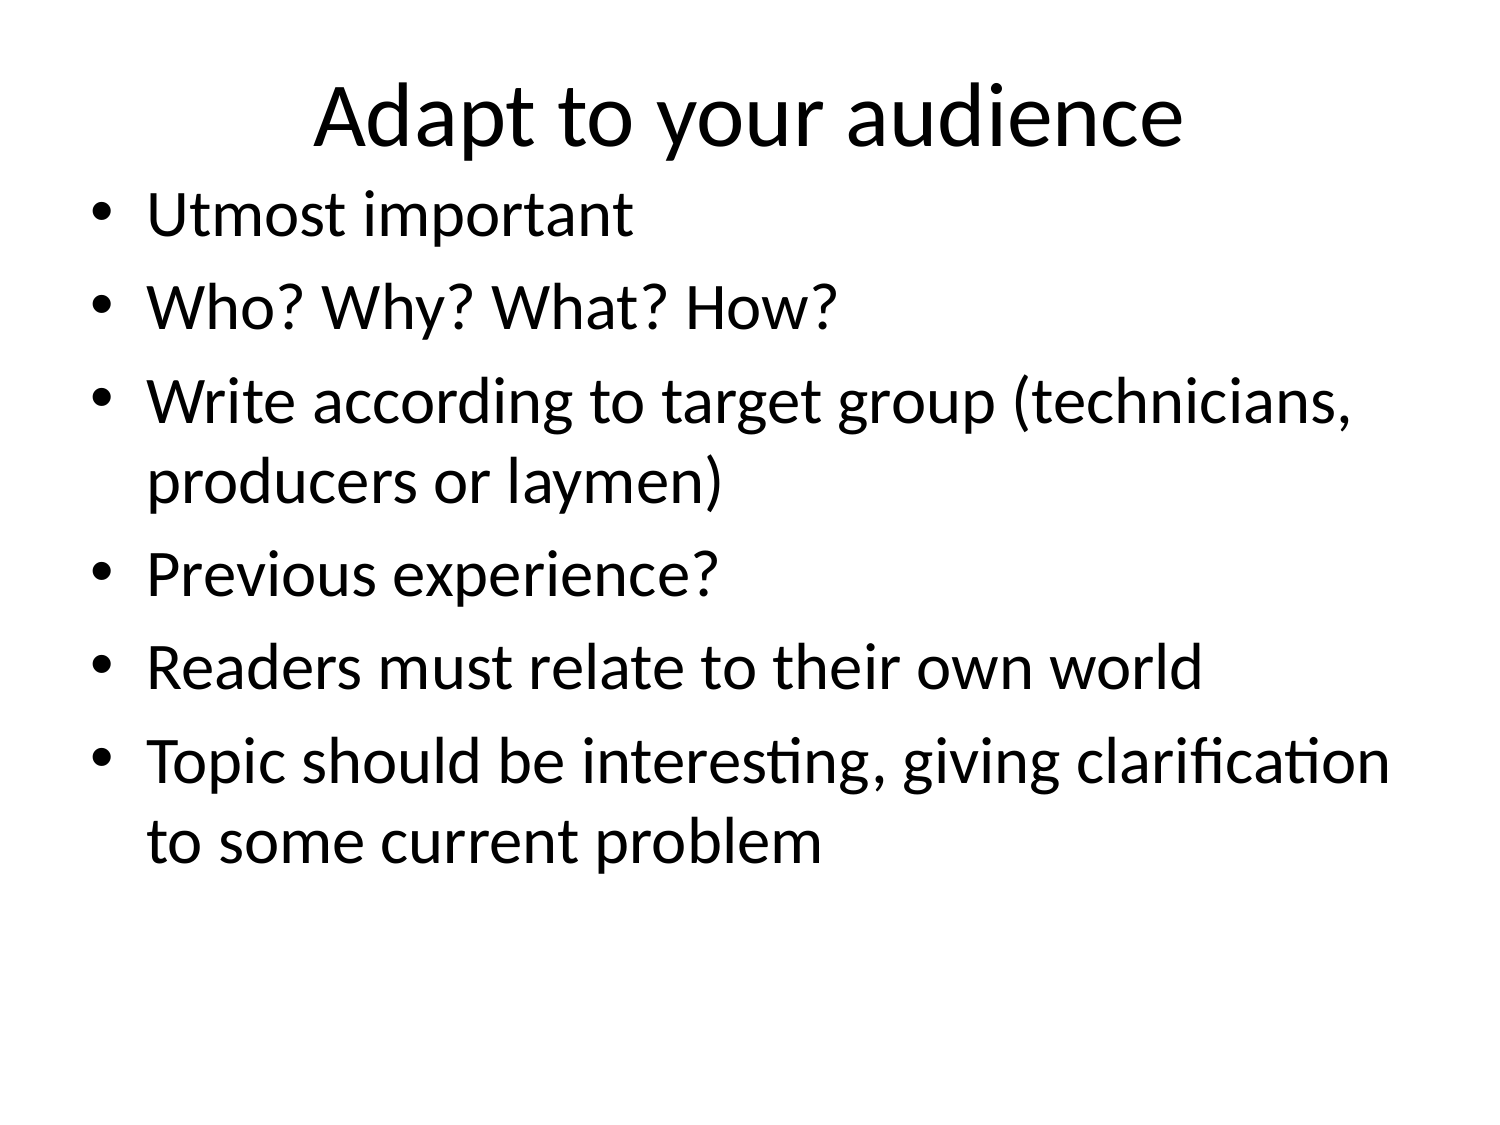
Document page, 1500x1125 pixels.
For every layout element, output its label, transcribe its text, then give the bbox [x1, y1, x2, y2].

title Adapt to your audience [75, 45, 1425, 162]
list Utmost important Who? Why? What? How? Write according to target group (technicians, producers or laymen) Previous experience? Readers must relate to their own world Topic should be interesting, giving clarification to some current problem [75, 162, 1425, 1005]
